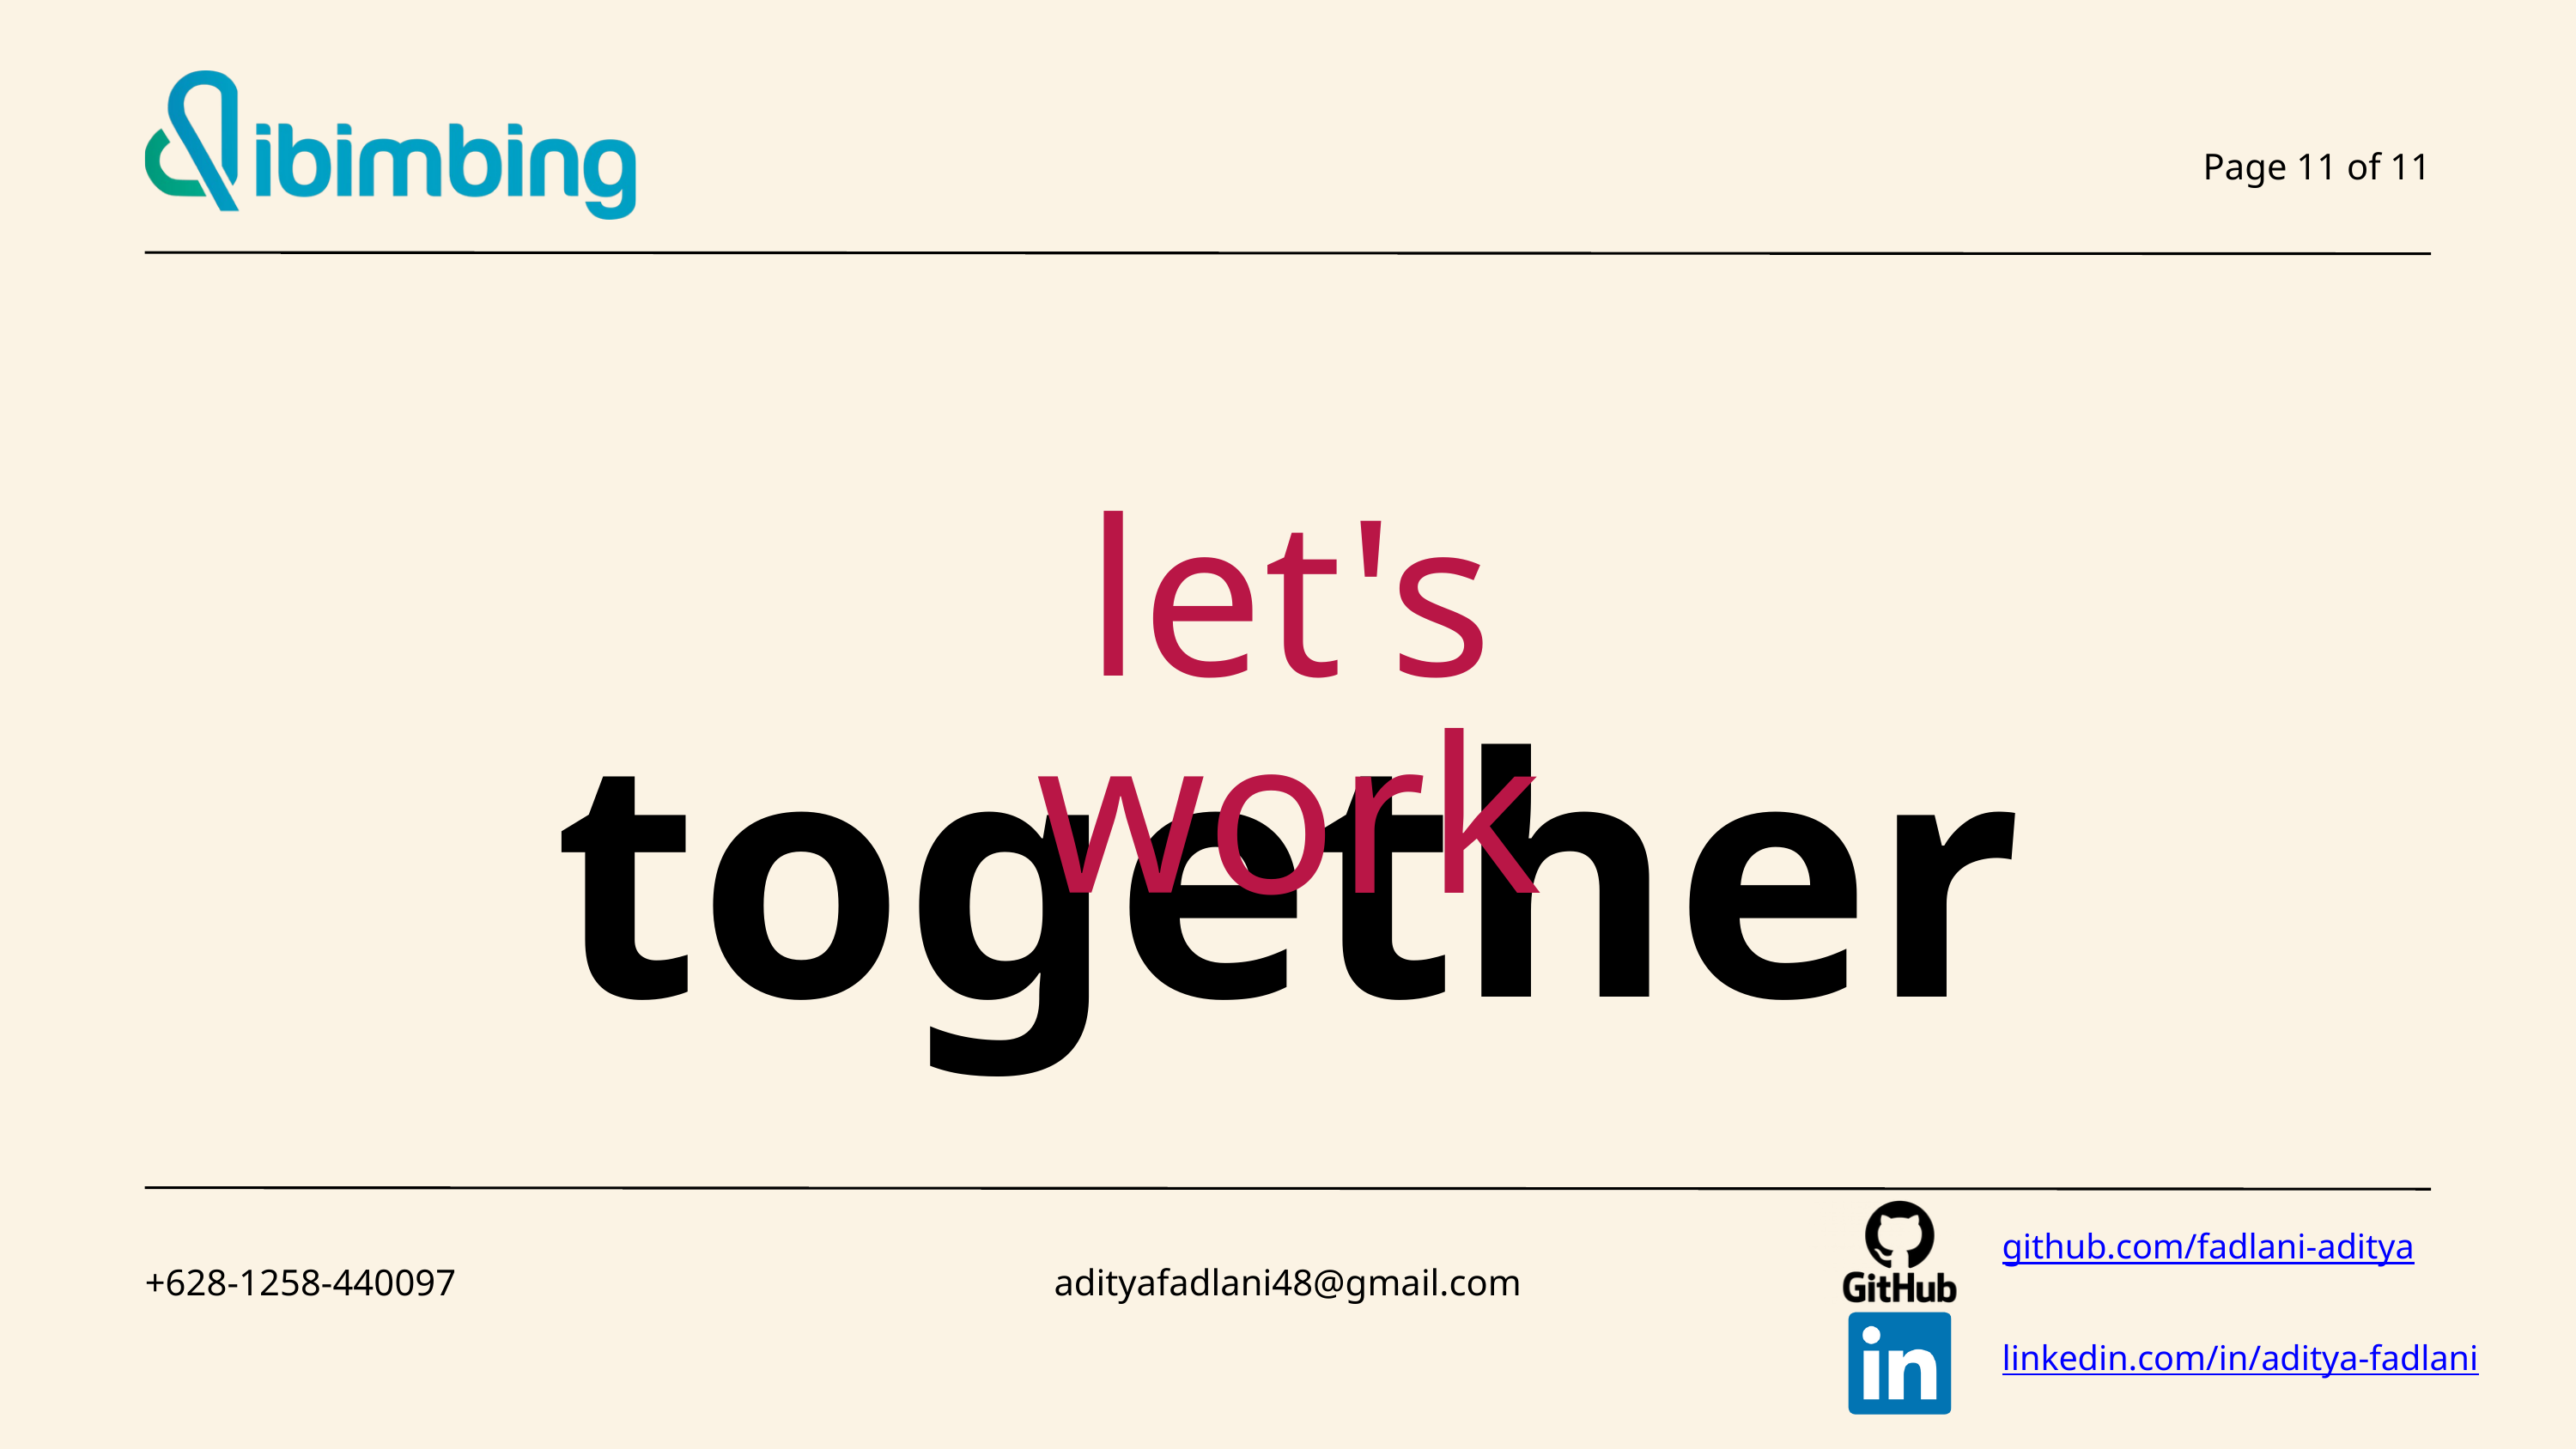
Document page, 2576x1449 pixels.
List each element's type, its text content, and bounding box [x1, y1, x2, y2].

text_box linkedin.com/in/aditya-fadlani [1807, 1335, 2576, 1383]
text_box [1848, 1383, 1952, 1415]
text_box together [492, 597, 2084, 1064]
text_box +628-1258-440097 [144, 1252, 720, 1304]
text_box adityafadlani48@gmail.com [854, 1252, 1722, 1304]
text_box Page 11 of 11 [2151, 136, 2432, 187]
text_box [1848, 1312, 1952, 1335]
text_box github.com/fadlani-aditya [1775, 1223, 2576, 1271]
text_box [1807, 1271, 1993, 1304]
text_box let's work [857, 502, 1722, 937]
text_box [144, 70, 636, 220]
text_box [1807, 1199, 1993, 1223]
